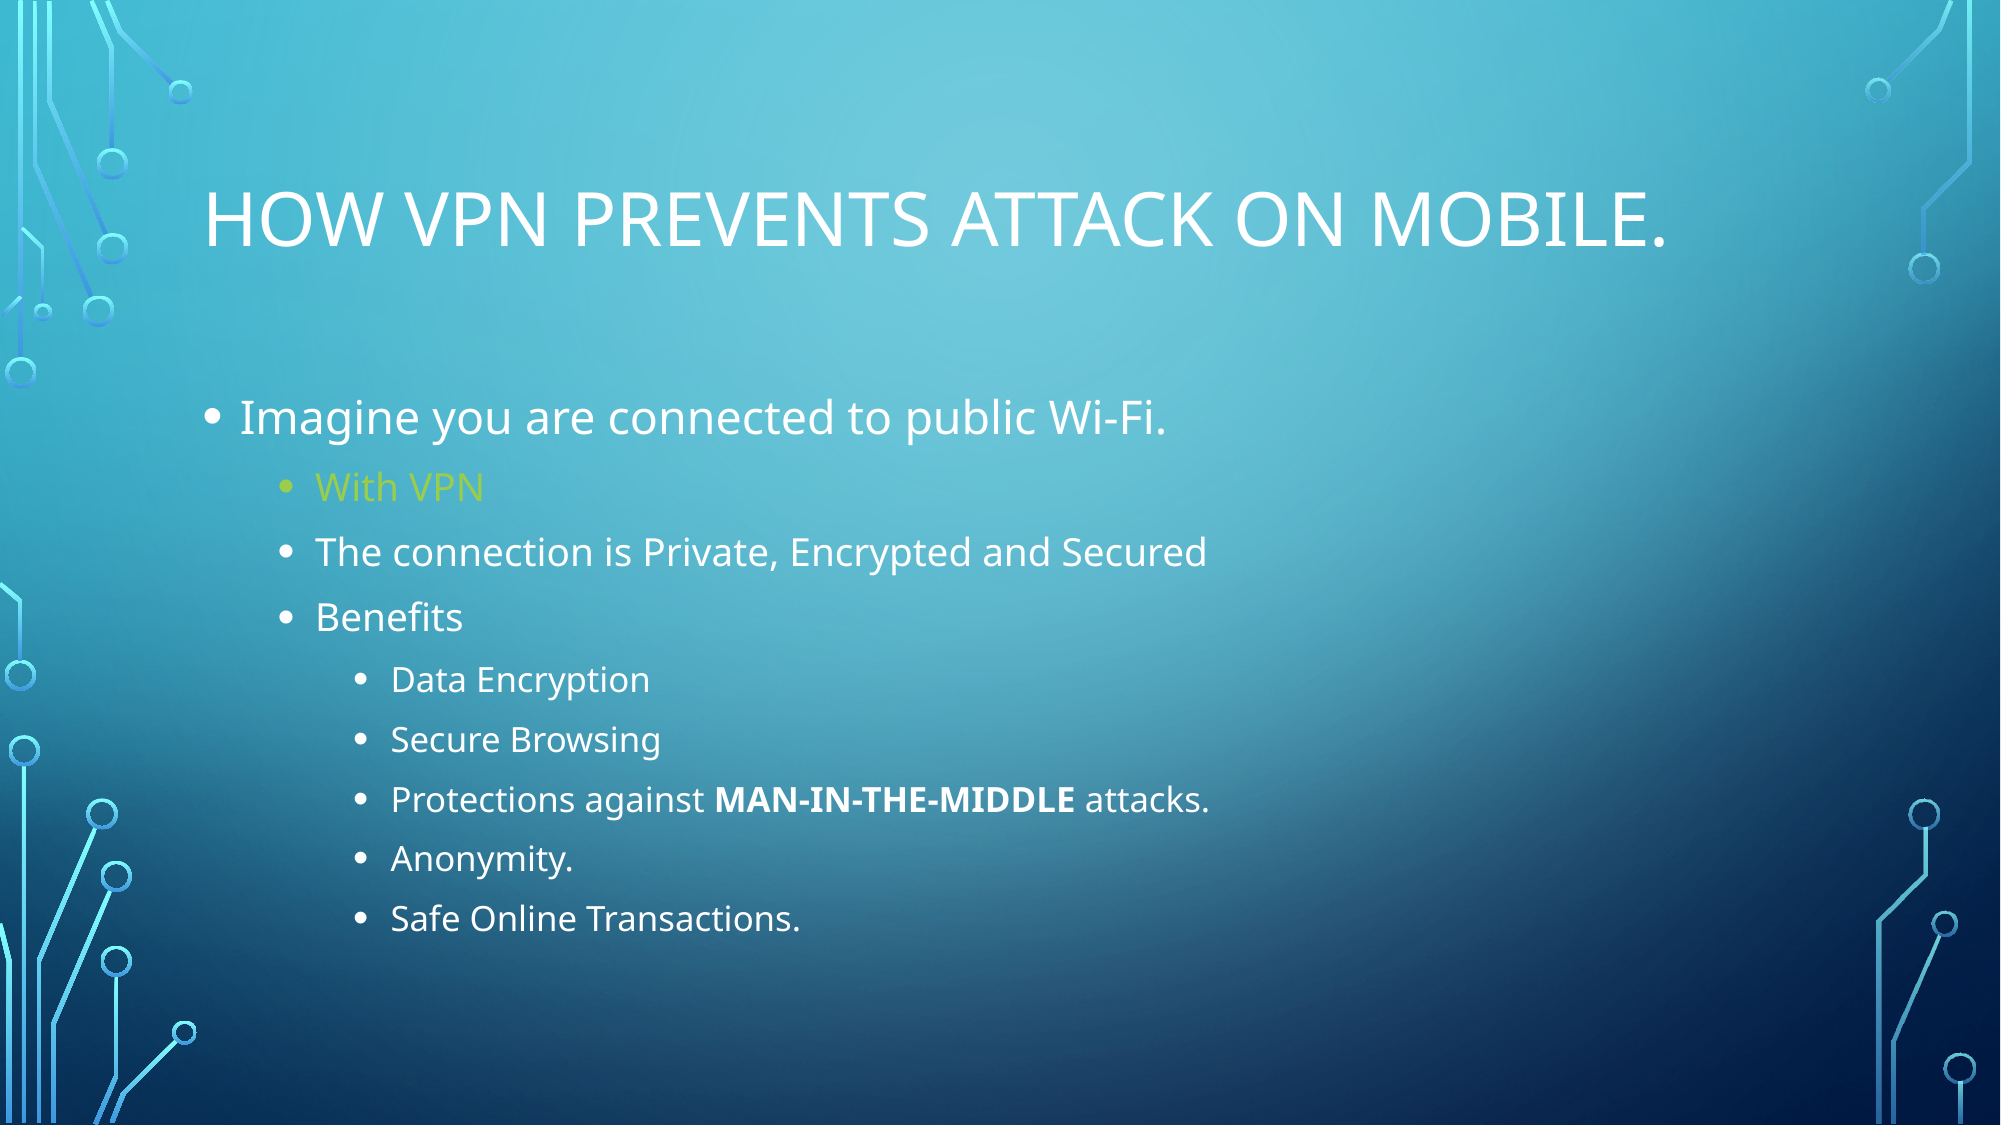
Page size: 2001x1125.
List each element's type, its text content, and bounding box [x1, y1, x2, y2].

list Imagine you are connected to public Wi-Fi. With VPN The connection is Private, Encrypted and Secured Benefits Data Encryption Secure Browsing Protections against MAN-IN-THE-MIDDLE attacks. Anonymity. Safe Online Transactions. [187, 369, 1813, 950]
title How VPN Prevents attack on Mobile. [187, 101, 1813, 344]
